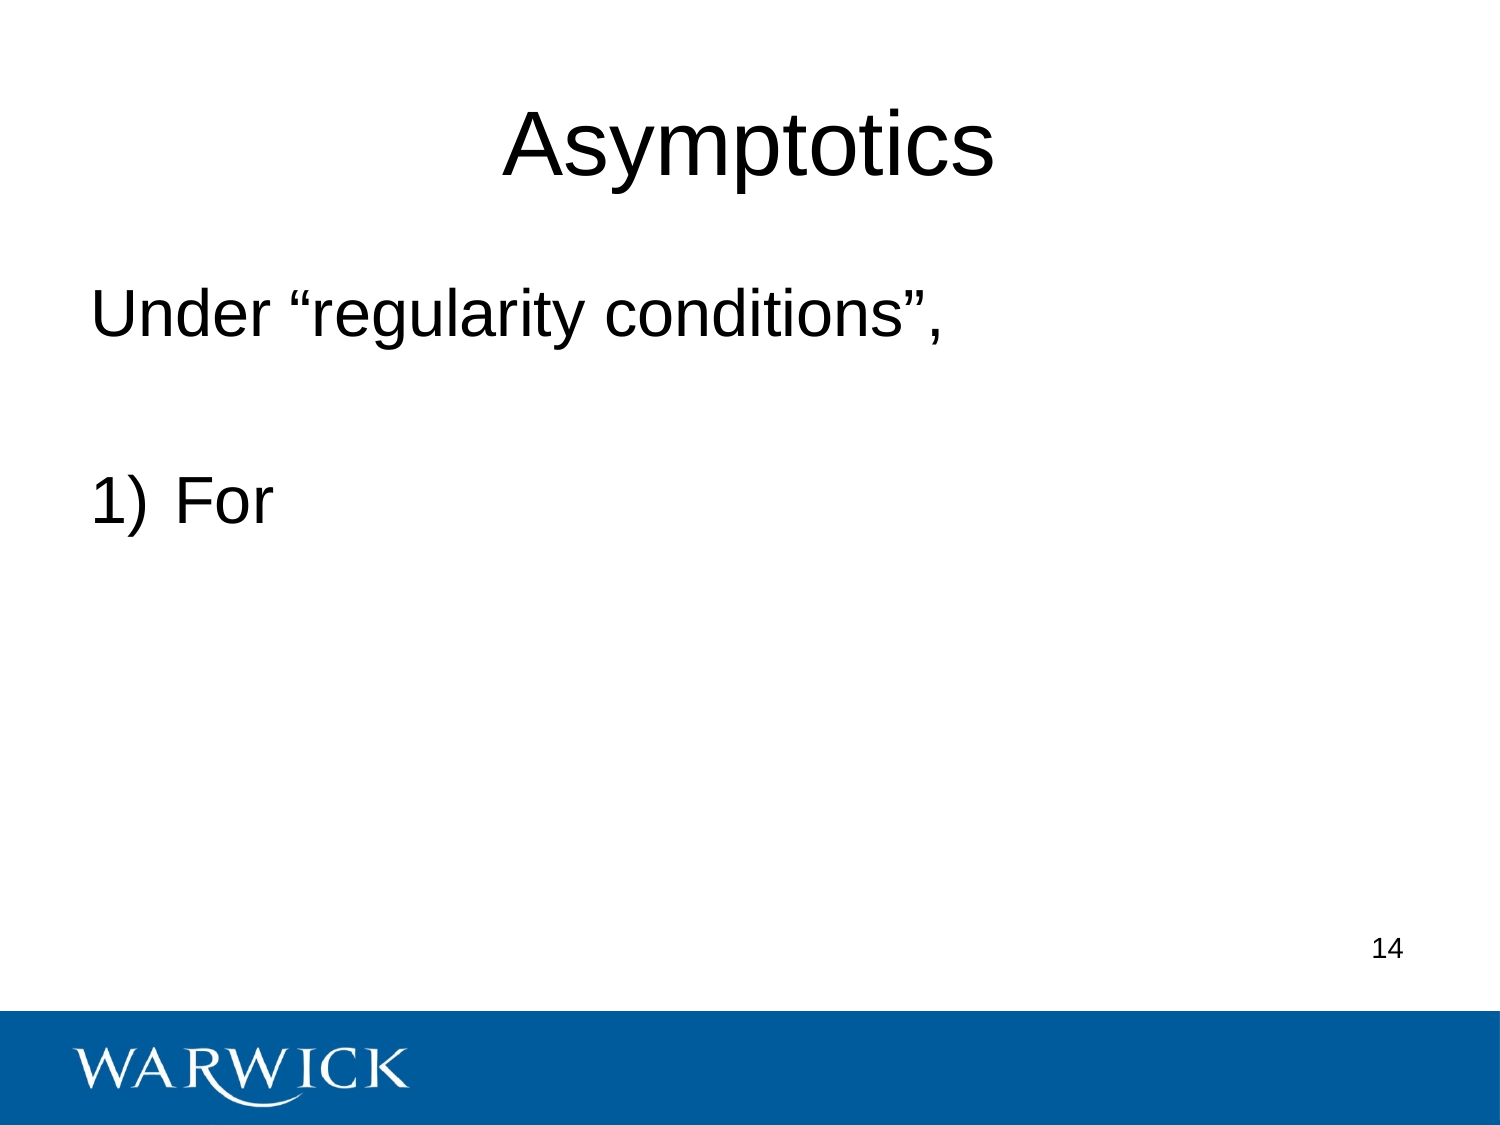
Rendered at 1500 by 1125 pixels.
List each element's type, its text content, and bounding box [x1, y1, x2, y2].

slide_number 14 [1068, 921, 1419, 1000]
picture [0, 1011, 1500, 1125]
title Asymptotics [75, 45, 1425, 233]
